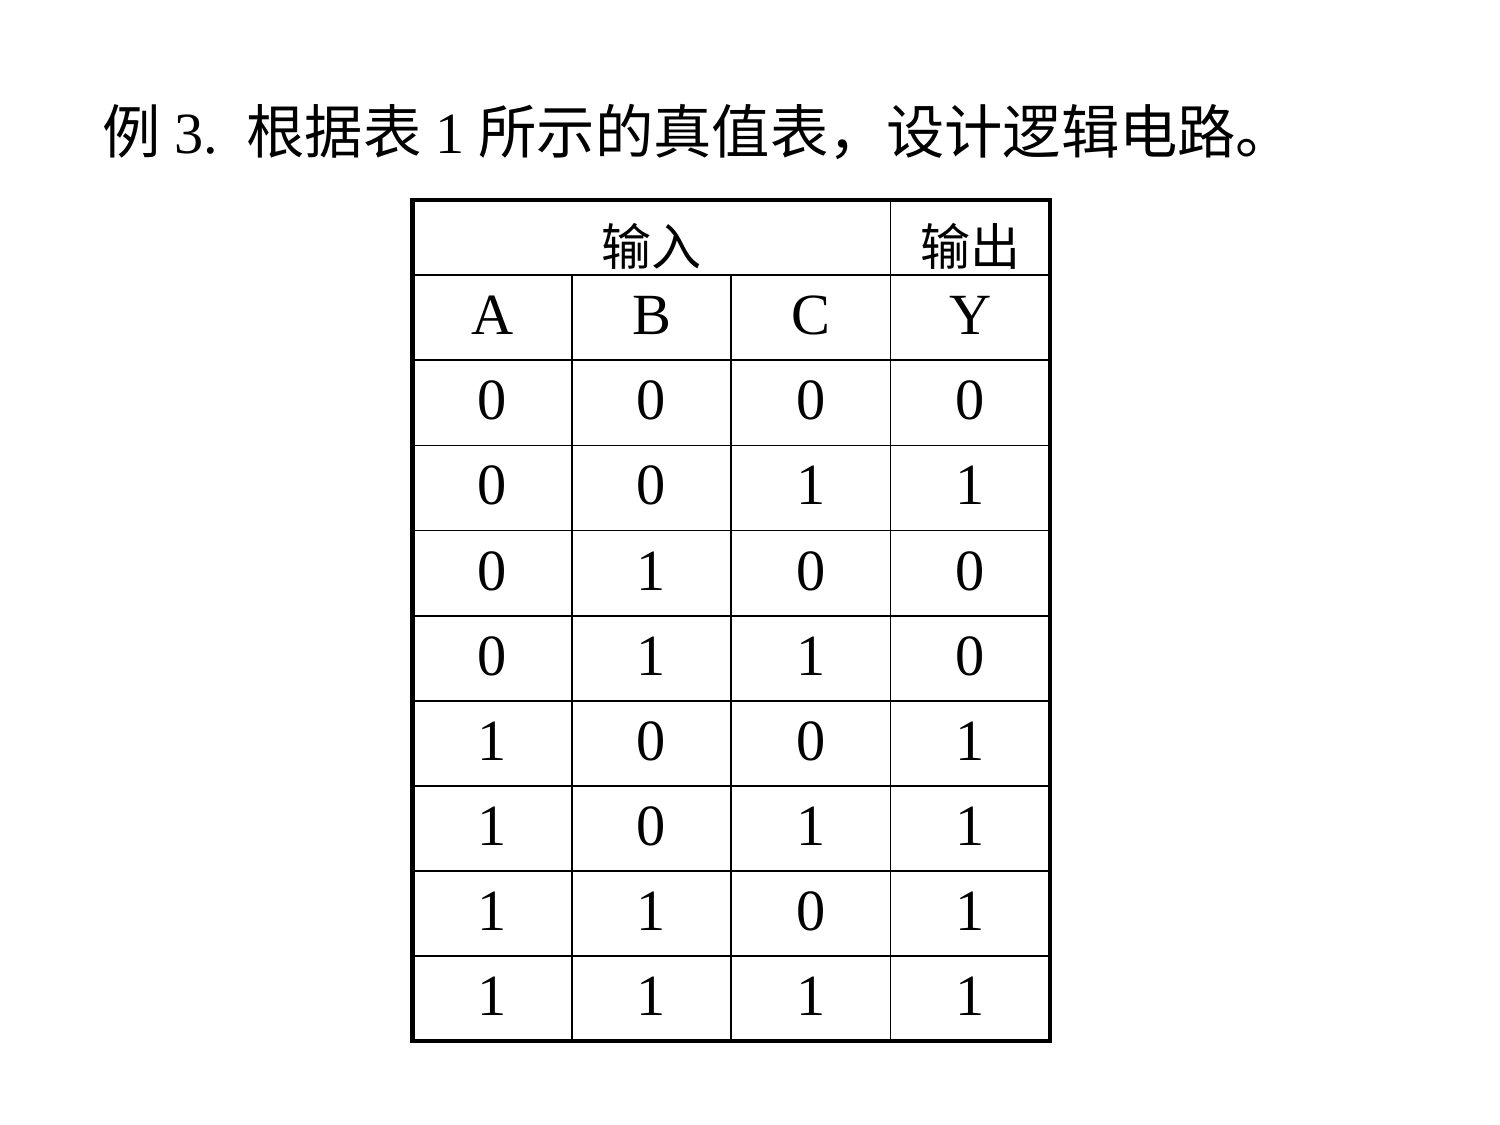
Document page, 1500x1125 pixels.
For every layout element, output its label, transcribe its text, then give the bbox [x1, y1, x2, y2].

table_cell 1 [732, 446, 890, 530]
table_cell 1 [415, 702, 571, 785]
table_cell 0 [415, 531, 571, 615]
table_cell C [732, 276, 890, 359]
table_cell 0 [415, 617, 571, 700]
table_cell A [415, 276, 571, 359]
table_cell 1 [415, 957, 571, 1039]
table_cell 1 [891, 957, 1048, 1039]
table_cell 0 [415, 446, 571, 530]
table_cell B [573, 276, 730, 359]
table_cell 1 [891, 787, 1048, 870]
table_cell 1 [732, 617, 890, 700]
table_cell 1 [891, 702, 1048, 785]
table_cell 1 [732, 957, 890, 1039]
table_cell 0 [891, 361, 1048, 445]
table_cell 1 [415, 787, 571, 870]
table_cell 1 [891, 872, 1048, 955]
table_cell 1 [573, 872, 730, 955]
text_box 例3. 根据表1所示的真值表，设计逻辑电路。 [87, 87, 1413, 173]
table_header 输入 [415, 202, 890, 274]
table_cell 0 [415, 361, 571, 445]
table_cell 0 [573, 446, 730, 530]
table_cell 1 [891, 446, 1048, 530]
table_cell 1 [415, 872, 571, 955]
table_cell 1 [732, 787, 890, 870]
table_cell 0 [891, 531, 1048, 615]
table_cell 1 [573, 617, 730, 700]
table_cell 0 [573, 361, 730, 445]
table_cell 0 [732, 872, 890, 955]
table_cell Y [891, 276, 1048, 359]
table_cell 0 [732, 361, 890, 445]
table_cell 1 [573, 531, 730, 615]
table_cell 0 [891, 617, 1048, 700]
table_cell 0 [573, 787, 730, 870]
table_cell 1 [573, 957, 730, 1039]
table_cell 0 [732, 702, 890, 785]
table_cell 0 [732, 531, 890, 615]
table_cell 0 [573, 702, 730, 785]
table_header 输出 [891, 202, 1048, 274]
